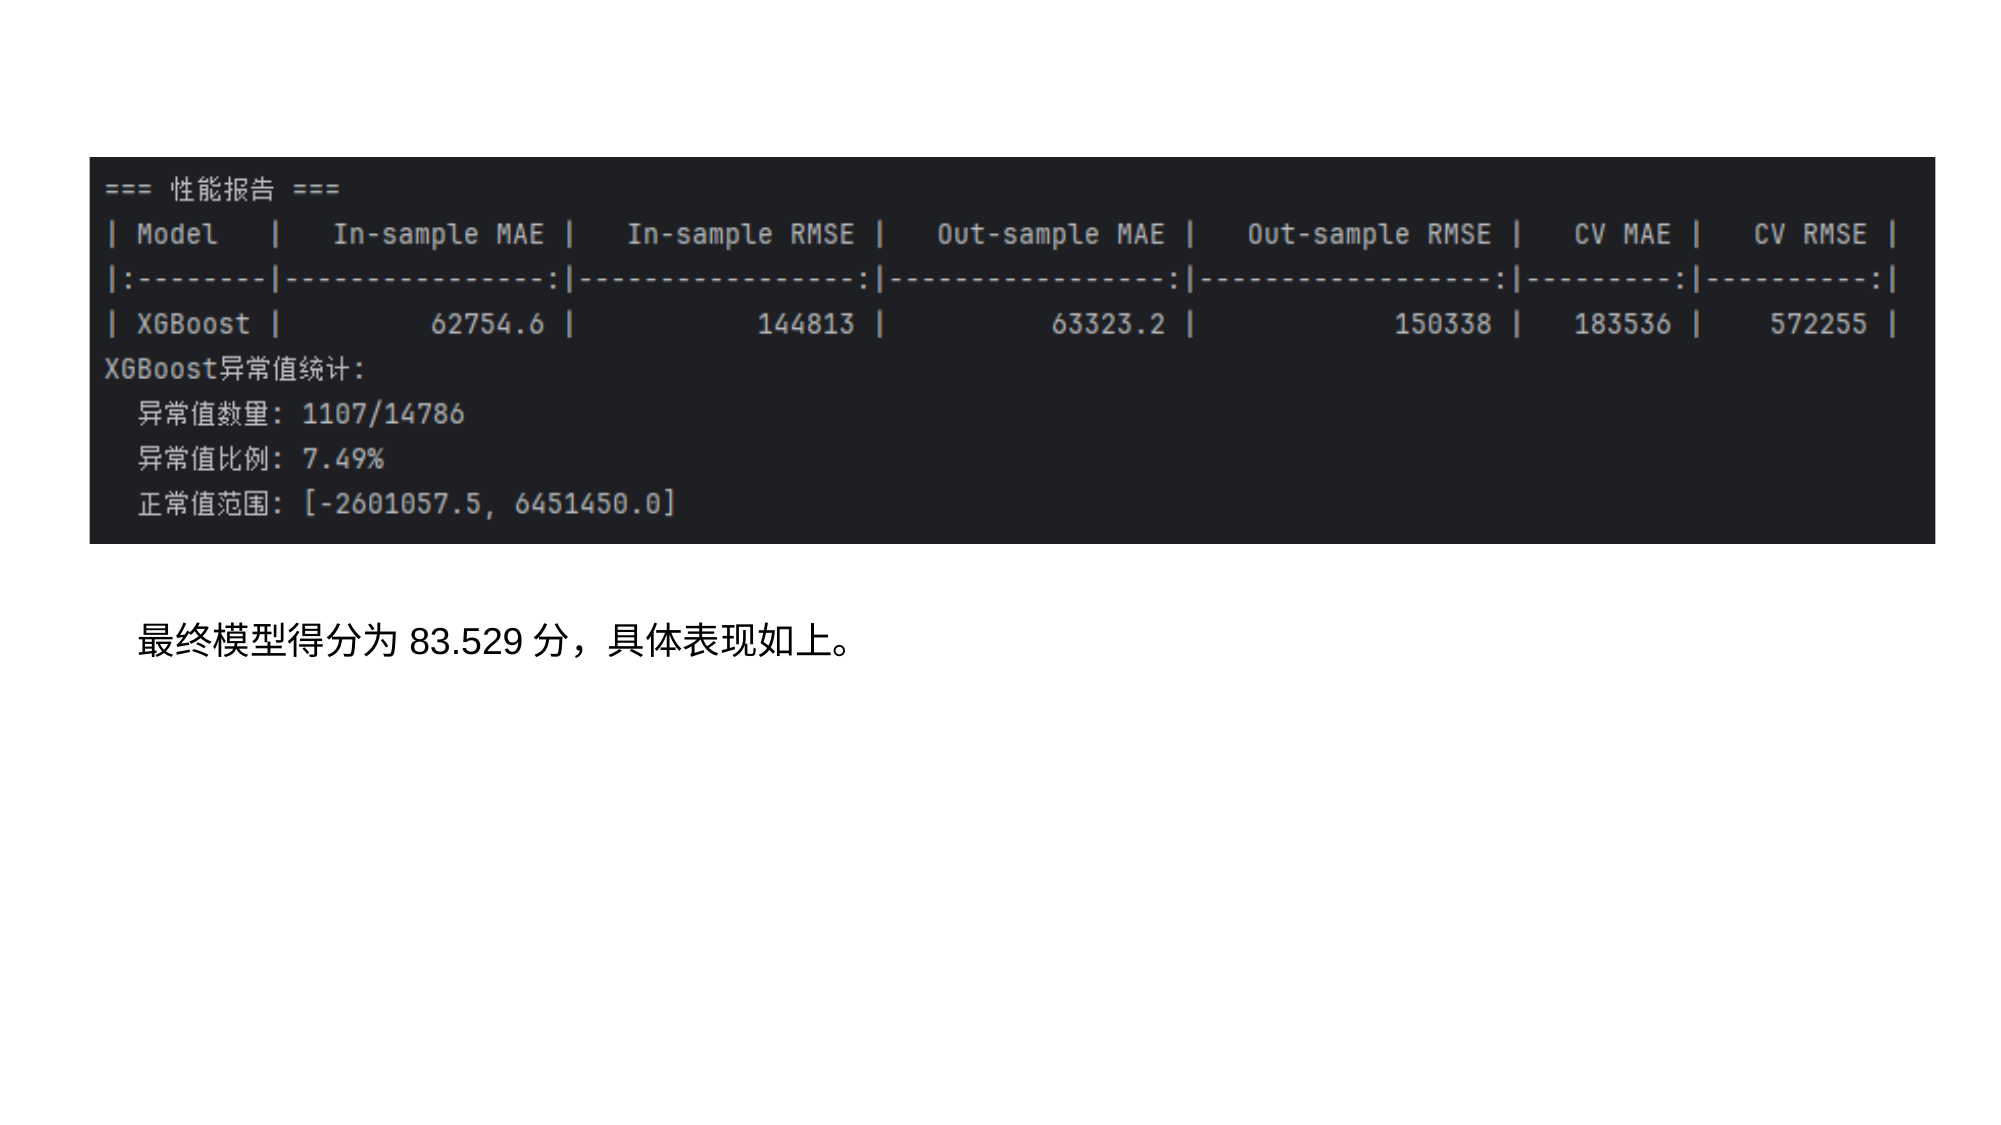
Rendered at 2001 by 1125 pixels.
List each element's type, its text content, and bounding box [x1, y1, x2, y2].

picture [89, 157, 1936, 544]
text_box 最终模型得分为83.529分，具体表现如上。 [123, 609, 977, 669]
